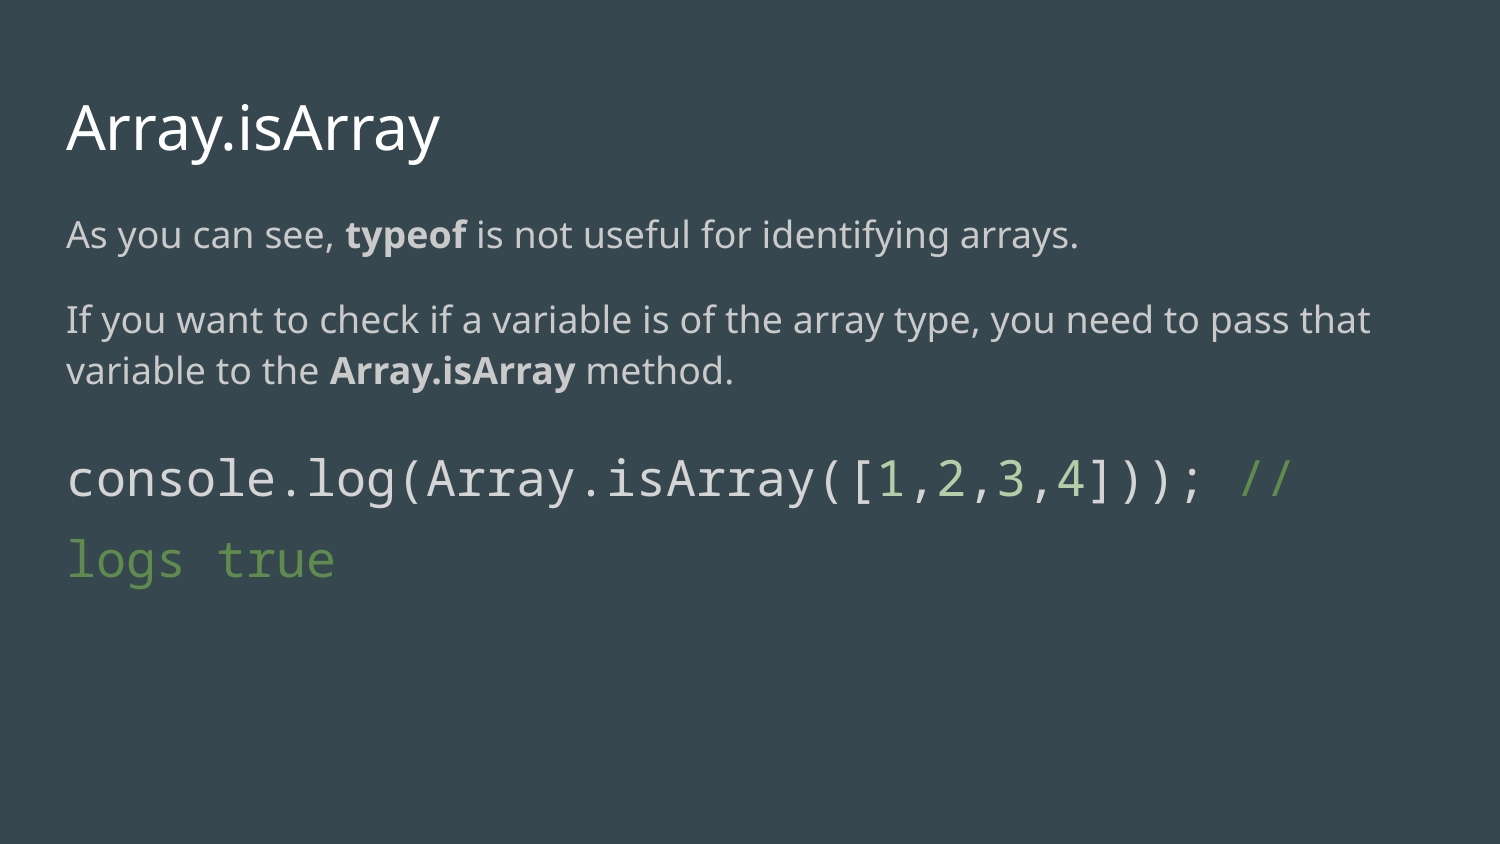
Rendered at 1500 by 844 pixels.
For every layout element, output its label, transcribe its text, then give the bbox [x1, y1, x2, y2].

title Array.isArray [51, 72, 1449, 167]
list As you can see, typeof is not useful for identifying arrays. If you want to check if a variable is of the array type, you need to pass that variable to the Array.isArray method. console.log(Array.isArray([1,2,3,4])); // logs true [51, 189, 1449, 750]
